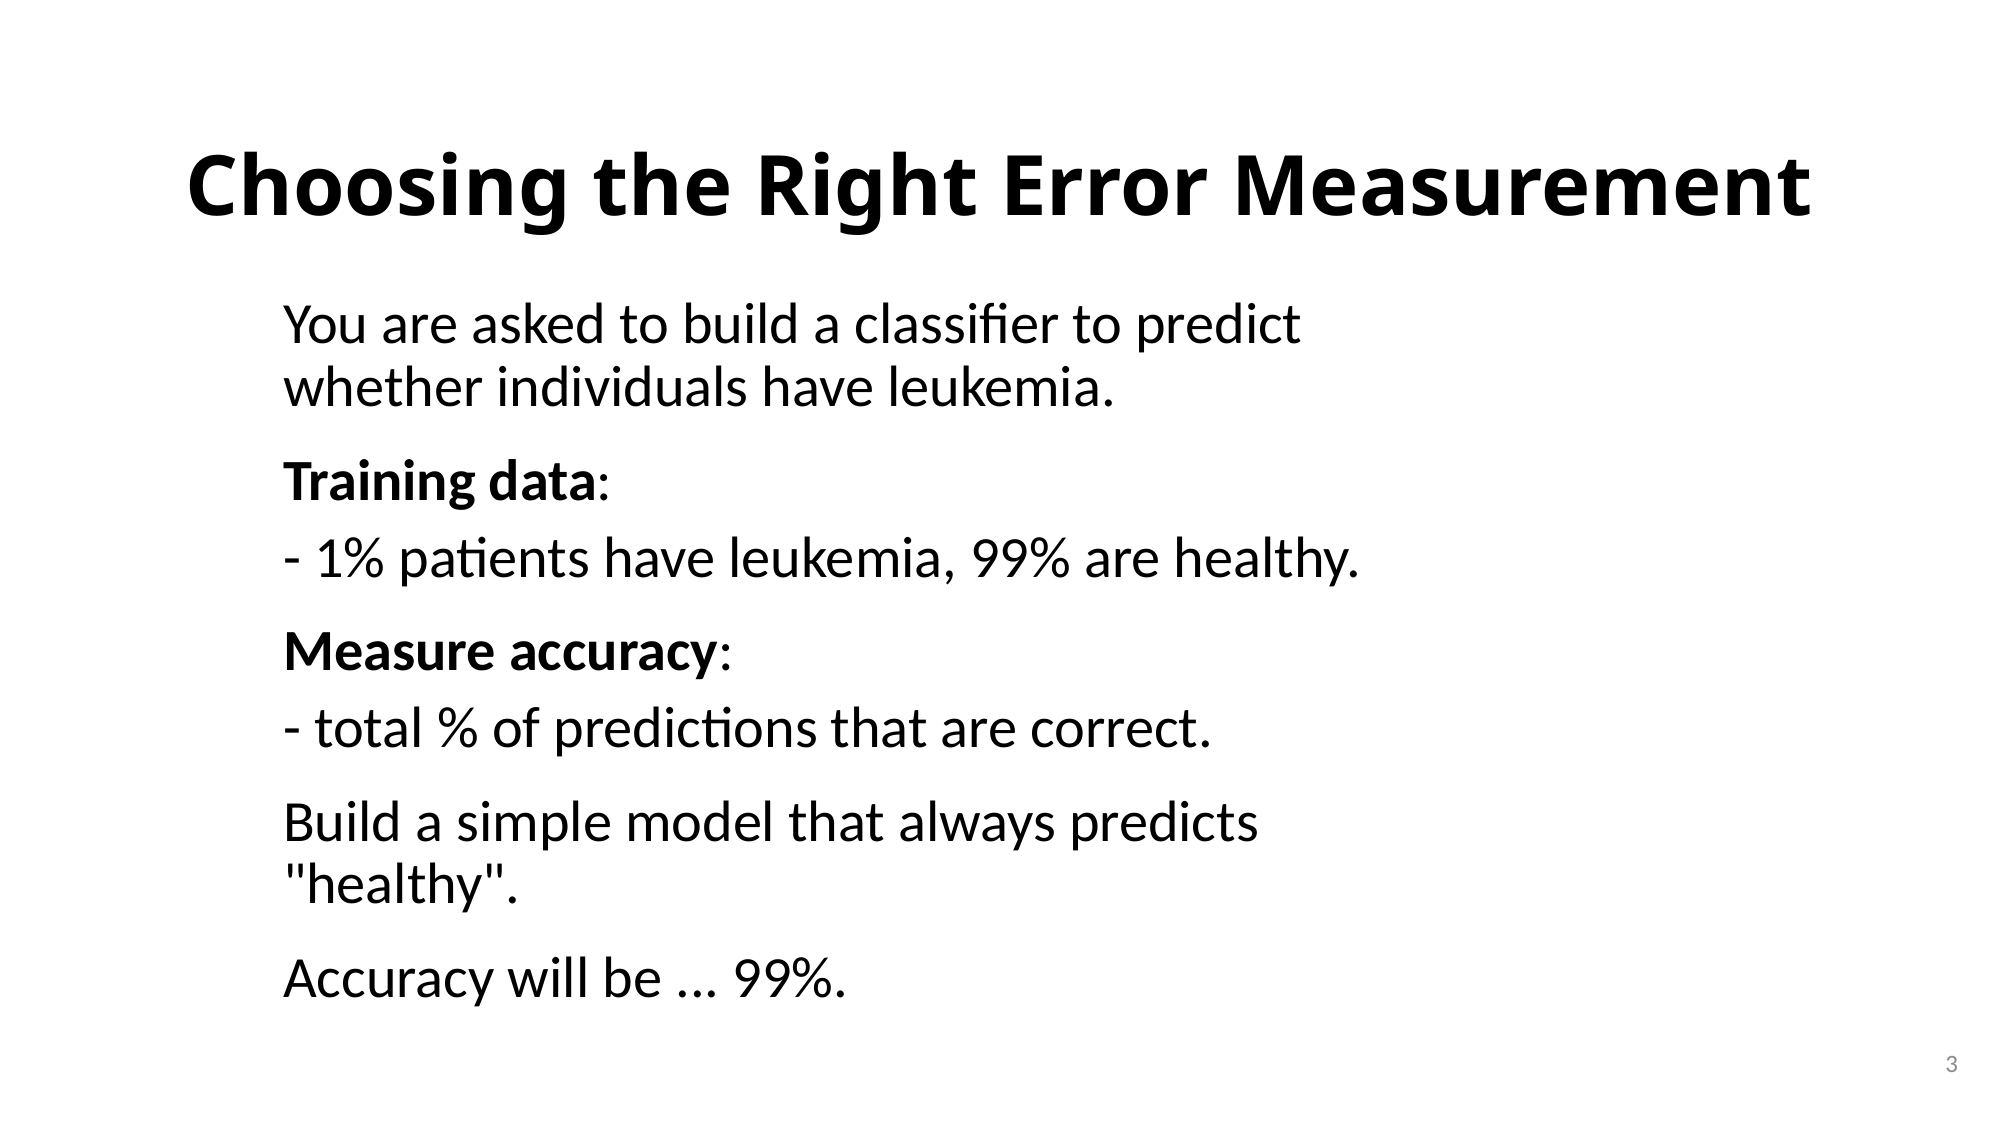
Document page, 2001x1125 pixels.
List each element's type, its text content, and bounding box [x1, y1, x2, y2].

slide_number 3 [1853, 1019, 1974, 1106]
list You are asked to build a classifier to predict whether individuals have leukemia. Training data: - 1% patients have leukemia, 99% are healthy. Measure accuracy: - total % of predictions that are correct. Build a simple model that always predicts "healthy". Accuracy will be ... 99%. [263, 273, 1494, 1060]
title Choosing the Right Error Measurement [68, 97, 1932, 223]
